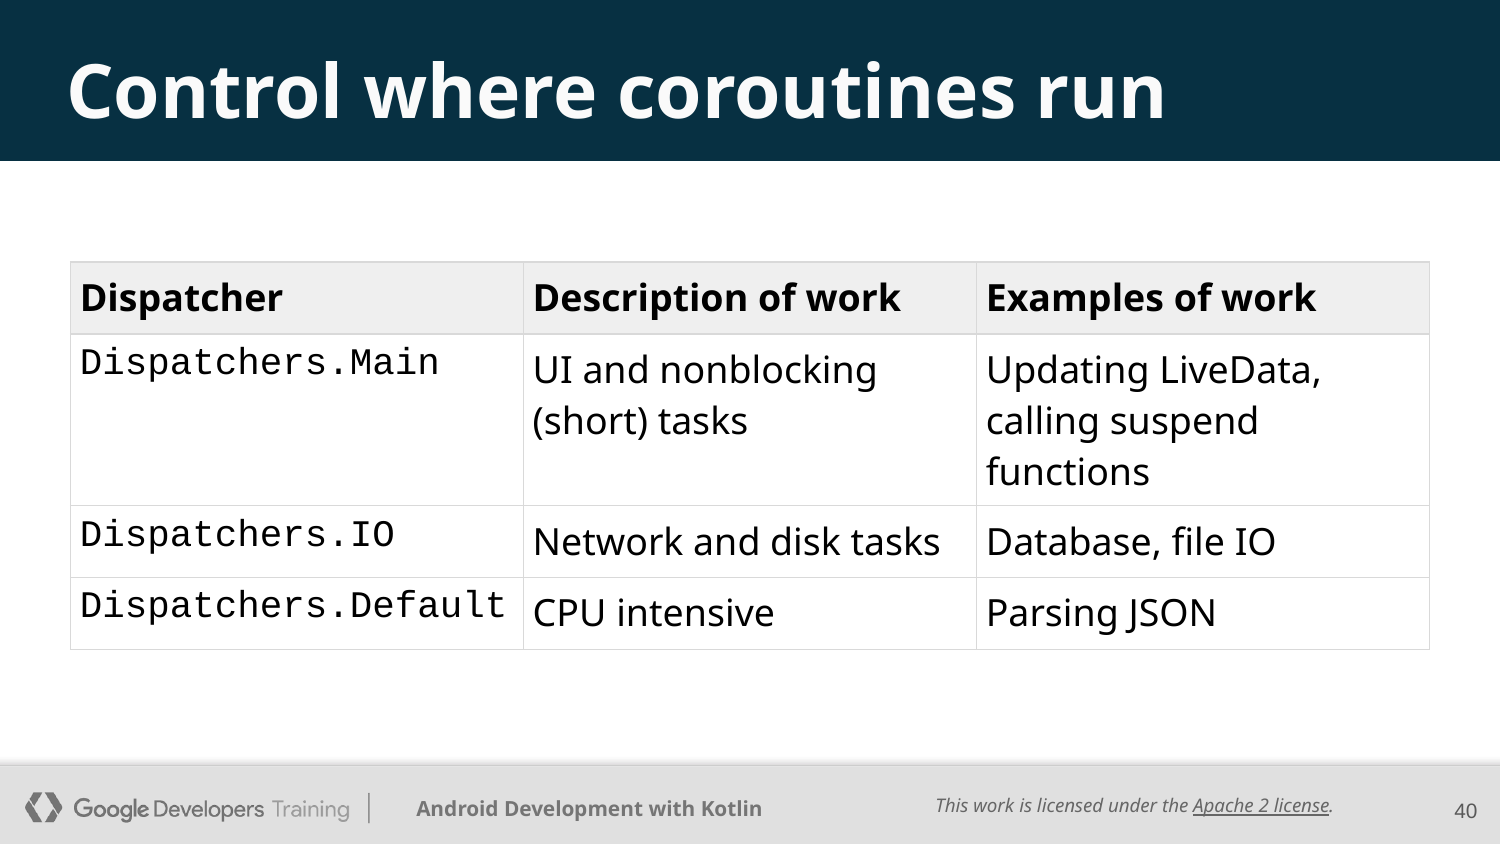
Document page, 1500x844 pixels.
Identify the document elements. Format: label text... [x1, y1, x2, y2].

table_cell CPU intensive [524, 578, 976, 649]
title Control where coroutines run [51, 28, 1449, 122]
table_cell UI and nonblocking (short) tasks [524, 335, 976, 505]
picture [0, 161, 1500, 844]
table_header Description of work [524, 263, 976, 333]
slide_number 40 [1402, 777, 1493, 842]
table_cell Network and disk tasks [524, 506, 976, 577]
table_cell Dispatchers.Default [71, 578, 523, 649]
table_cell Dispatchers.IO [71, 506, 523, 577]
table_cell Dispatchers.Main [71, 335, 523, 505]
table_header Examples of work [977, 263, 1429, 333]
table_cell Updating LiveData, calling suspend functions [977, 335, 1429, 505]
table_cell Database, file IO [977, 506, 1429, 577]
table_cell Parsing JSON [977, 578, 1429, 649]
table_header Dispatcher [71, 263, 523, 333]
